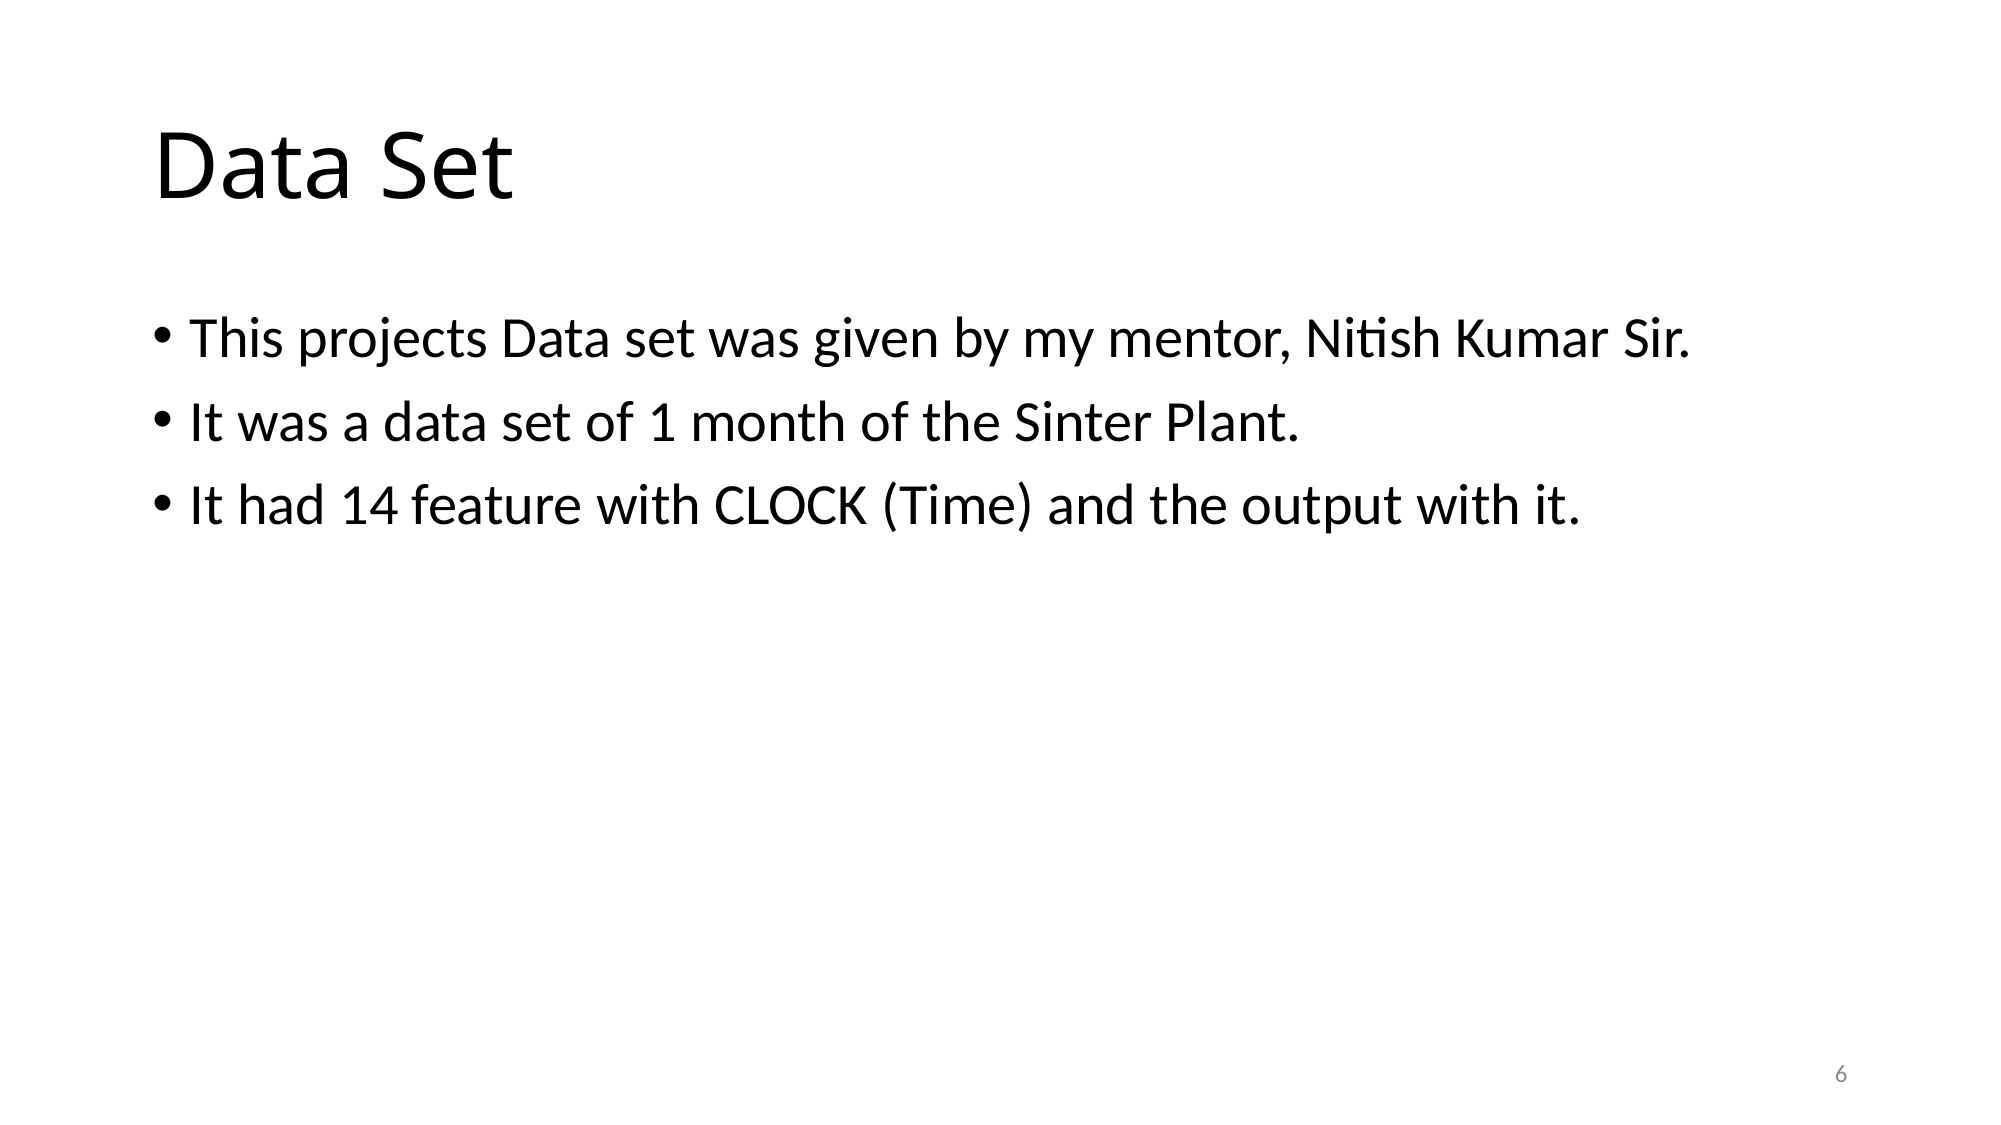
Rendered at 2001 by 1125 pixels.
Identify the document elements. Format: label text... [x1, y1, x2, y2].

slide_number 6 [1412, 1042, 1863, 1103]
list This projects Data set was given by my mentor, Nitish Kumar Sir. It was a data set of 1 month of the Sinter Plant. It had 14 feature with CLOCK (Time) and the output with it. [137, 299, 1863, 1014]
title Data Set [137, 59, 1863, 278]
